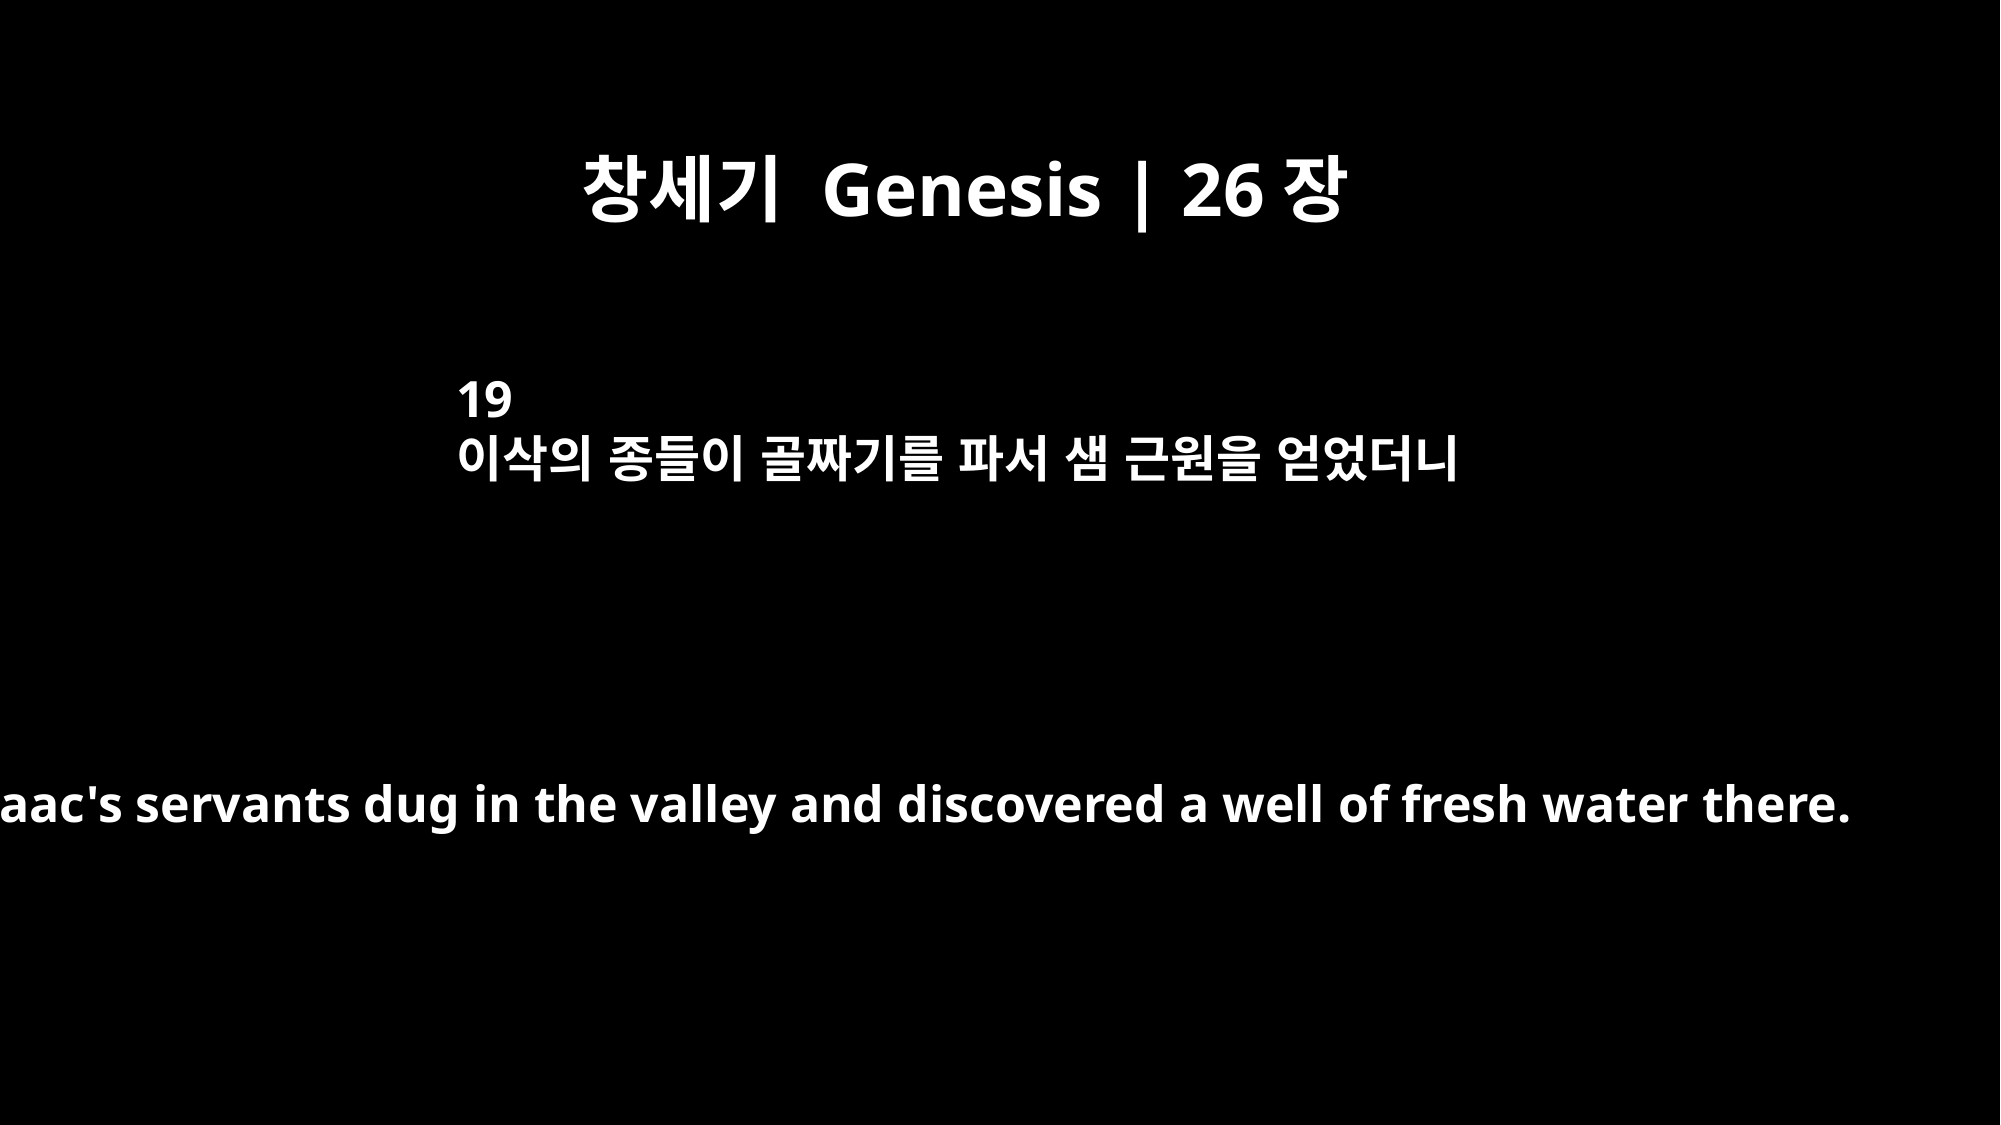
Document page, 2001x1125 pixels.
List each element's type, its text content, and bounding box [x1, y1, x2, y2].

text_box 창세기 Genesis | 26장 [566, 136, 1365, 239]
text_box Isaac's servants dug in the valley and discovered a well of fresh water there. [0, 764, 1868, 840]
text_box 19 이삭의 종들이 골짜기를 파서 샘 근원을 얻었더니 [441, 359, 1476, 495]
